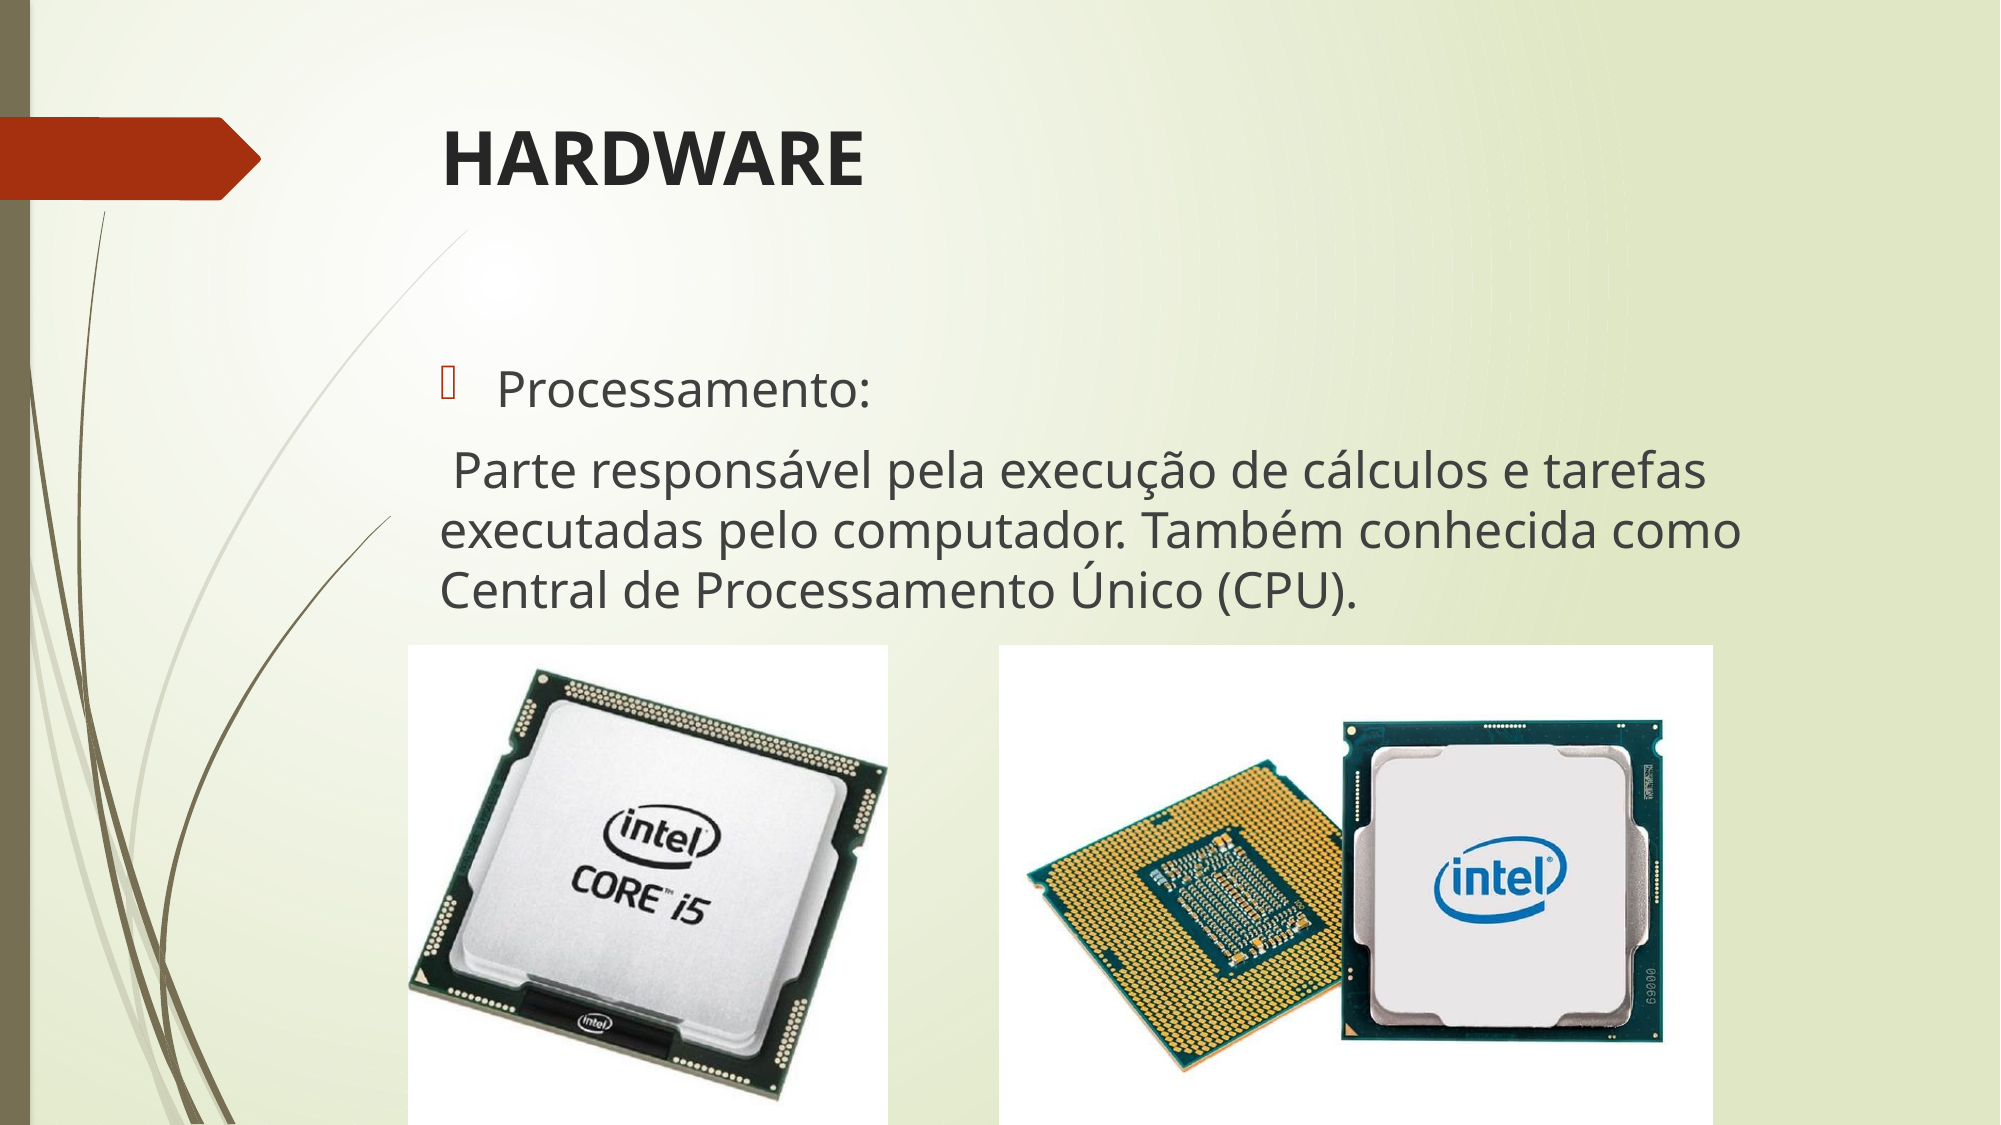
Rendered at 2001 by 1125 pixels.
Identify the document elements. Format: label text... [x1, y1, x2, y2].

picture [999, 645, 1713, 1125]
picture [408, 645, 888, 1125]
list Processamento: Parte responsável pela execução de cálculos e tarefas executadas pelo computador. Também conhecida como Central de Processamento Único (CPU). [424, 350, 1888, 970]
title HARDWARE [425, 102, 1888, 313]
